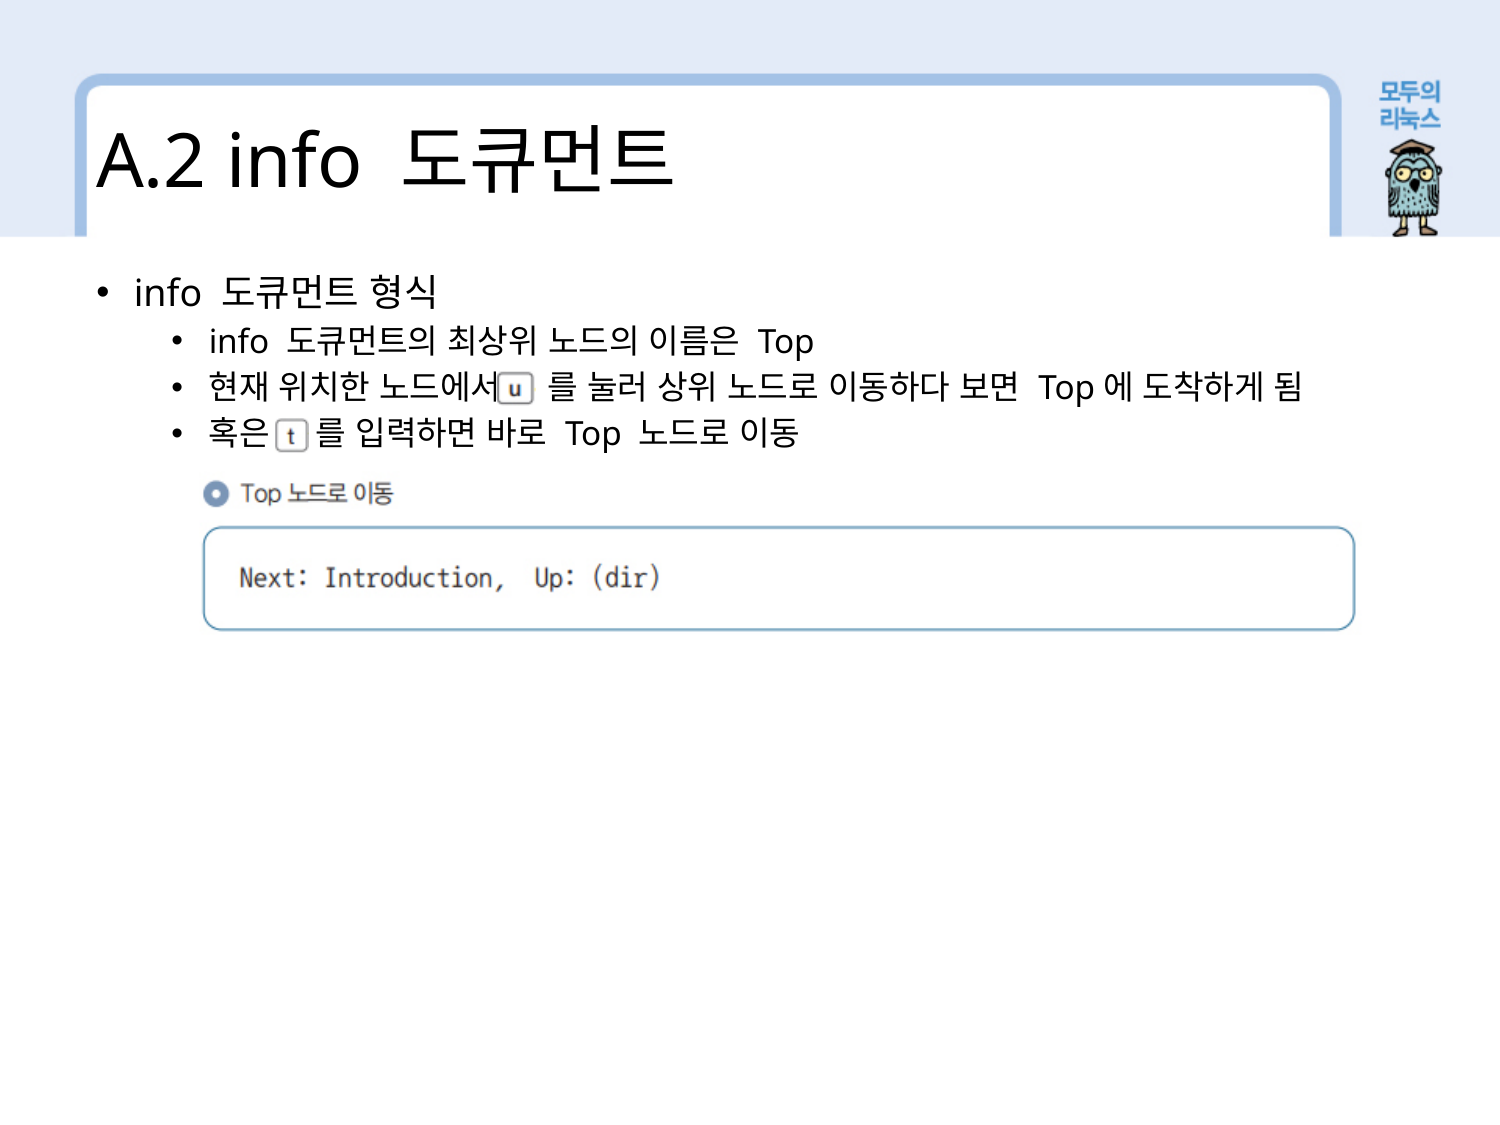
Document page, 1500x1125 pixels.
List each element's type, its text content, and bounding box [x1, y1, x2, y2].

text_box info 도큐먼트 형식 info 도큐먼트의 최상위 노드의 이름은 Top 현재 위치한 노드에서 를 눌러 상위 노드로 이동하다 보면 Top에 도착하게 됨 혹은 를 입력하면 바로 Top 노드로 이동 [81, 266, 1386, 1024]
picture [0, 0, 1500, 1125]
text_box A.2 info 도큐먼트 [81, 115, 1335, 221]
